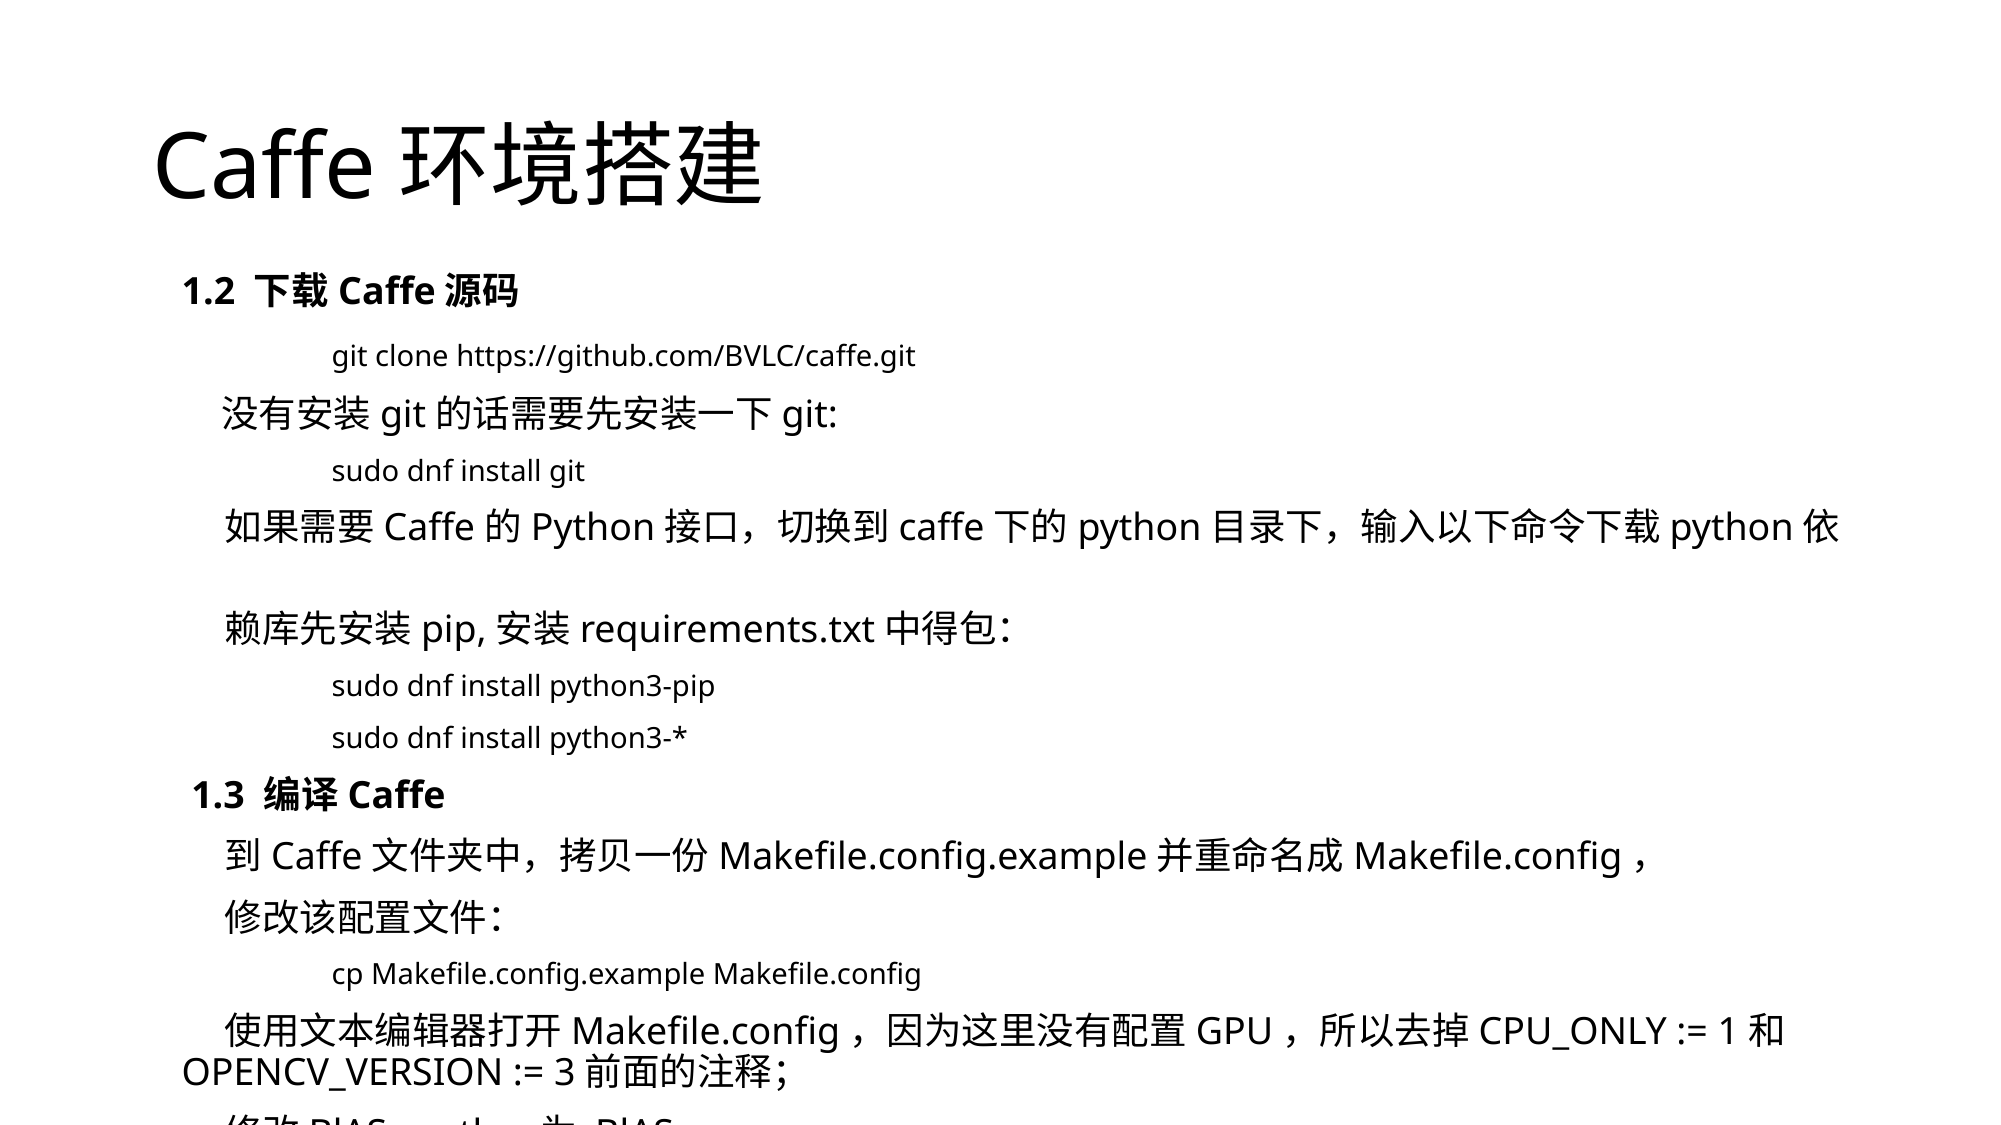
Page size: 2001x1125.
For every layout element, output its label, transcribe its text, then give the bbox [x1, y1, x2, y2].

list 1.2 下载Caffe源码 git clone https://github.com/BVLC/caffe.git 没有安装git的话需要先安装一下git: sudo dnf install git 如果需要Caffe的Python接口，切换到caffe下的python目录下，输入以下命令下载python依 赖库先安装pip,安装requirements.txt中得包： sudo dnf install python3-pip sudo dnf install python3-* 1.3 编译Caffe 到Caffe文件夹中，拷贝一份Makefile.config.example并重命名成Makefile.config， 修改该配置文件： cp Makefile.config.example Makefile.config 使用文本编辑器打开Makefile.config，因为这里没有配置GPU，所以去掉CPU_ONLY := 1和OPENCV_VERSION := 3前面的注释； 修改BlAS := atlas 为 BlAS := open [166, 264, 1892, 1125]
title Caffe环境搭建 [137, 59, 1863, 278]
